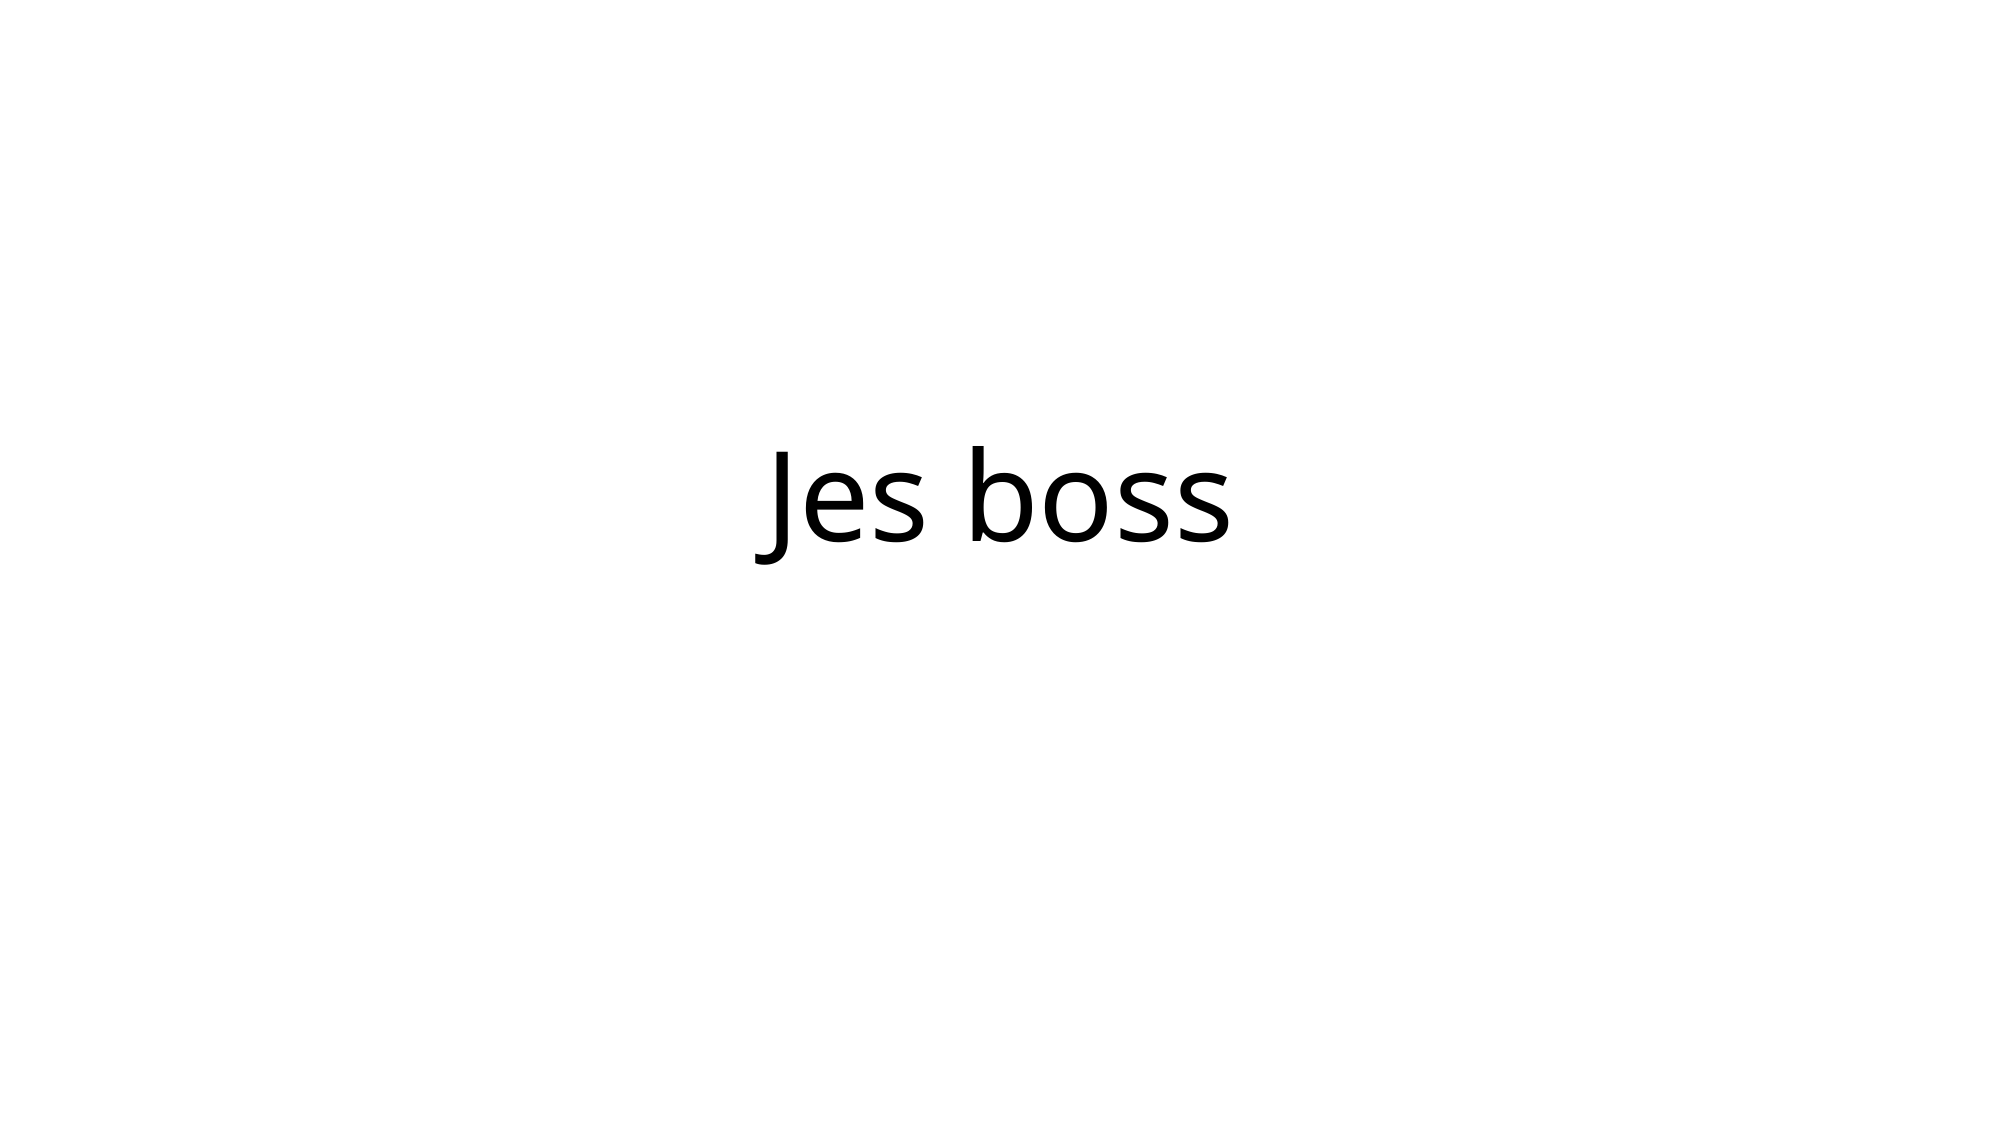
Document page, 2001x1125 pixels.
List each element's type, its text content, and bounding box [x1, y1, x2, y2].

title Jes boss [249, 184, 1750, 576]
